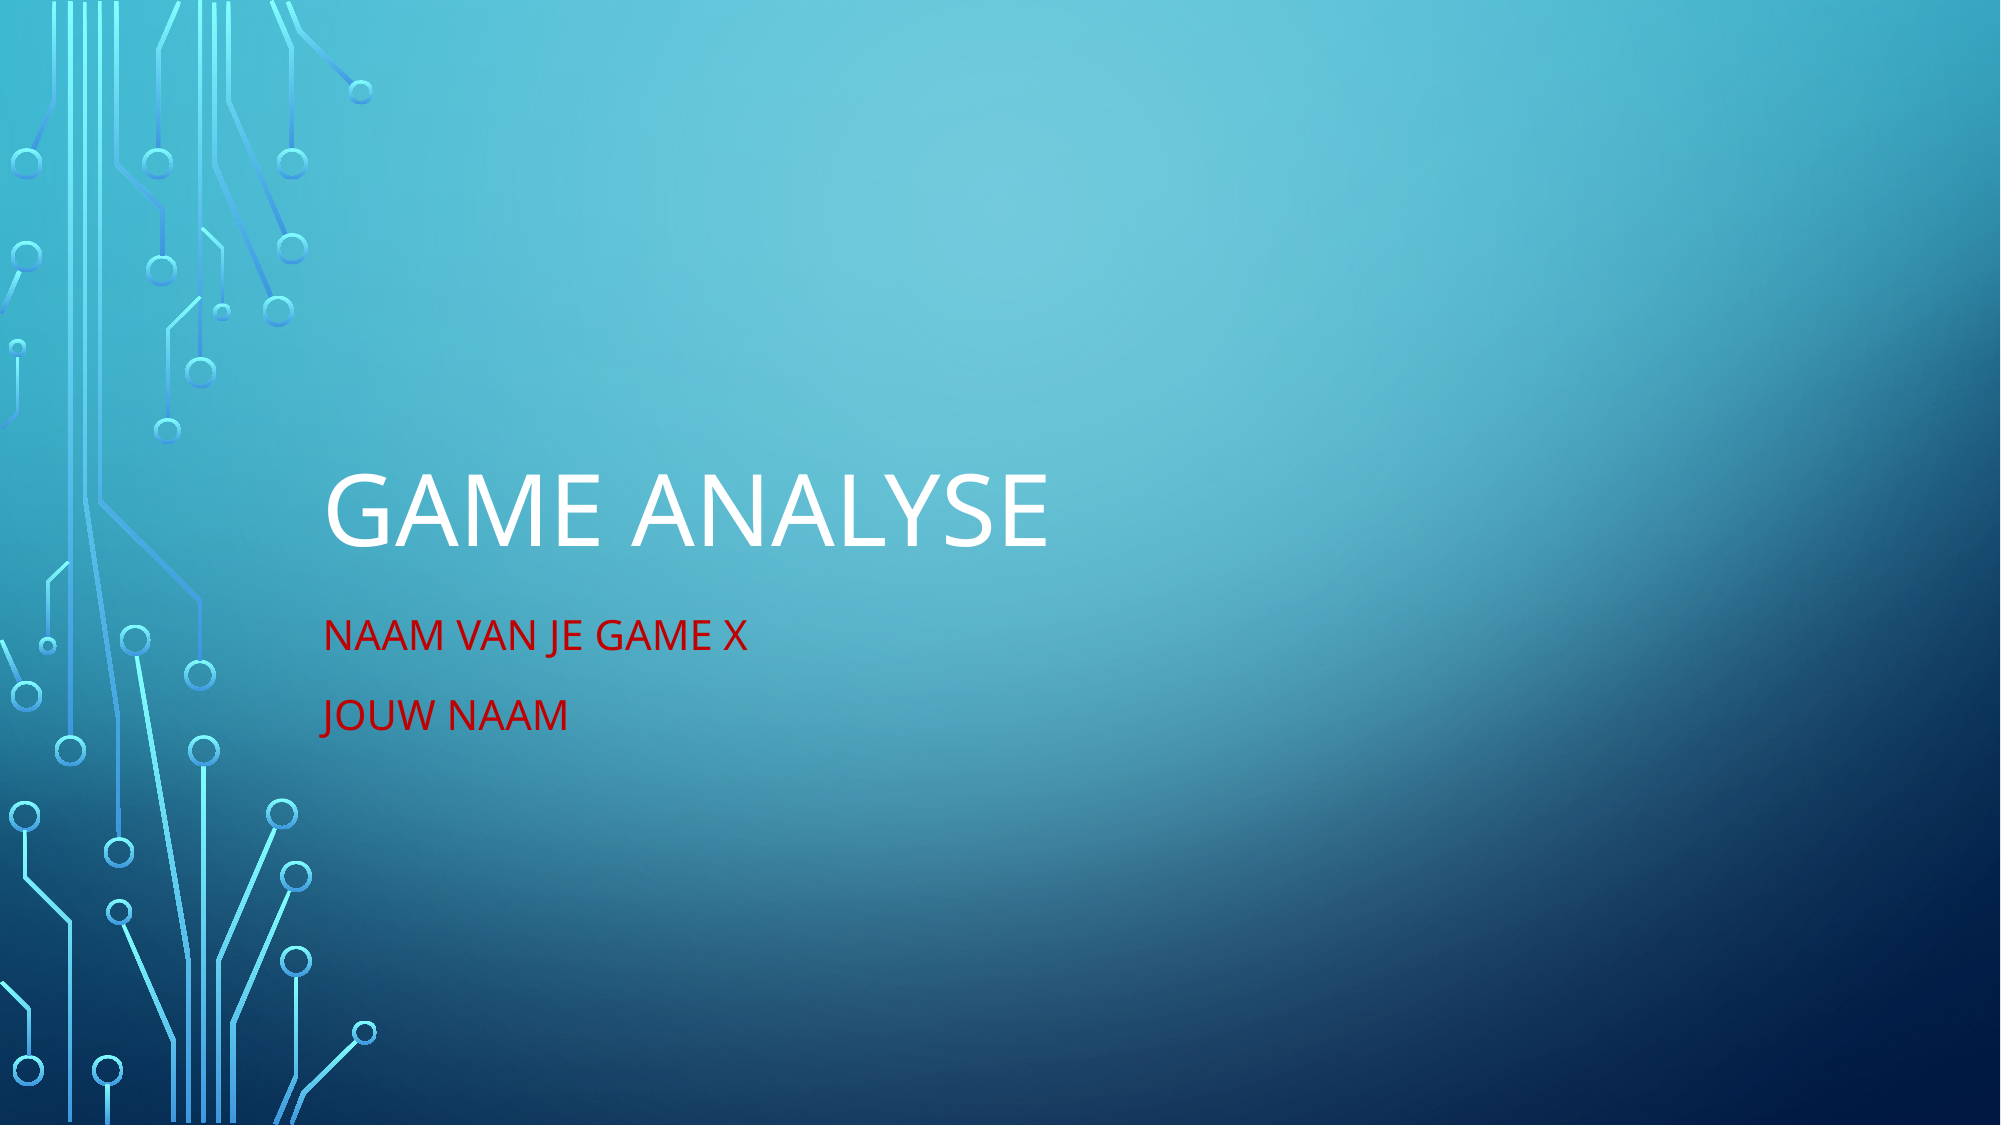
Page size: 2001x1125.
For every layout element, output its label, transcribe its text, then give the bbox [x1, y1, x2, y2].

title Game Analyse [307, 184, 1750, 576]
subtitle naam van je game X JOUW naam [307, 590, 1750, 863]
